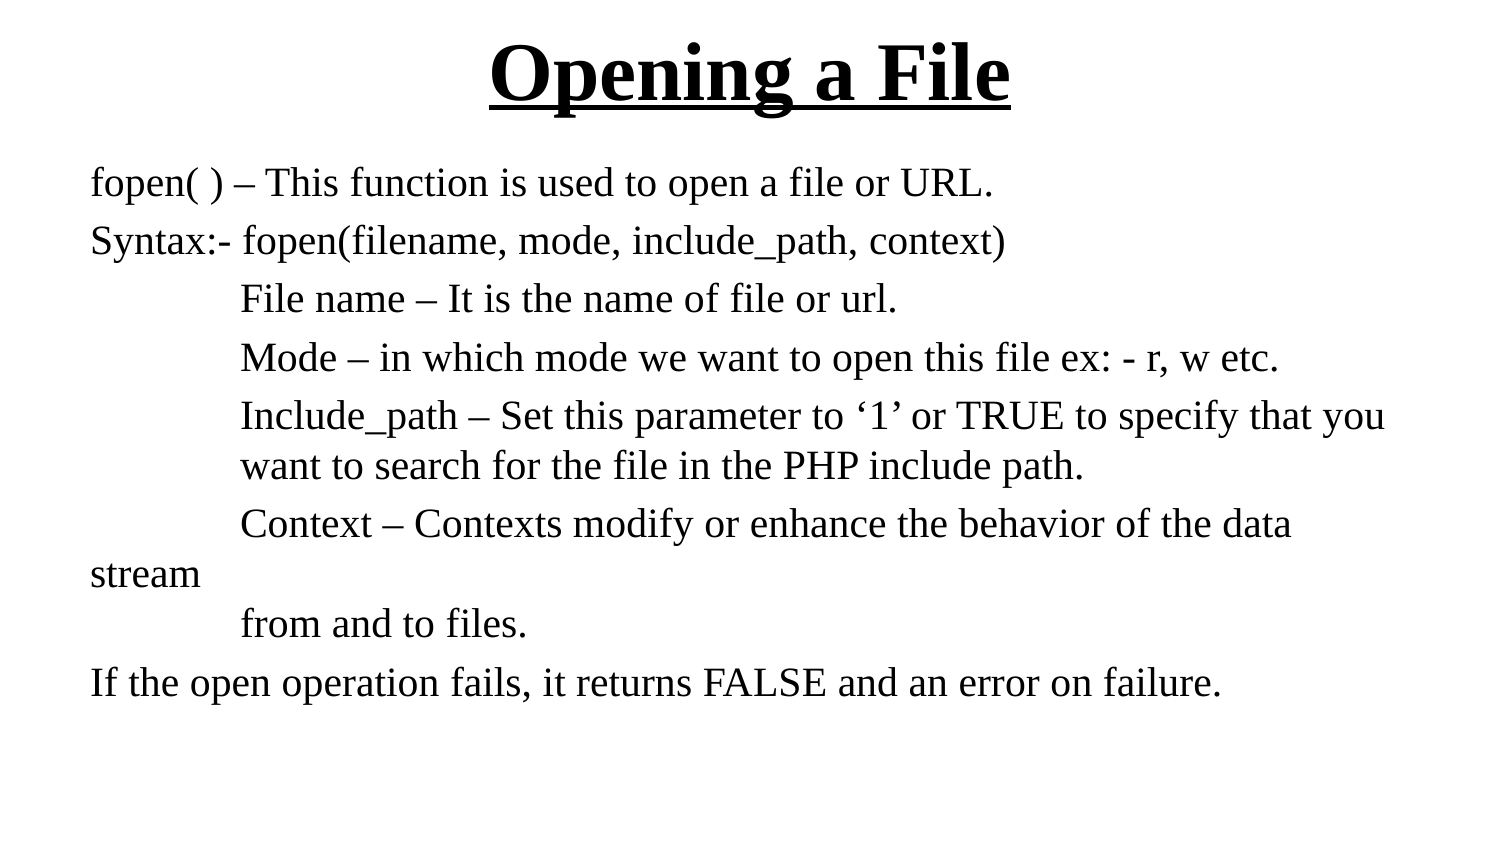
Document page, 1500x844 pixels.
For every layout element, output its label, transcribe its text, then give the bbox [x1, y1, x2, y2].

title Opening a File [75, 0, 1425, 138]
list fopen( ) – This function is used to open a file or URL. Syntax:- fopen(filename, mode, include_path, context) File name – It is the name of file or url. Mode – in which mode we want to open this file ex: - r, w etc. Include_path – Set this parameter to ‘1’ or TRUE to specify that you want to search for the file in the PHP include path. Context – Contexts modify or enhance the behavior of the data stream from and to files. If the open operation fails, it returns FALSE and an error on failure. [75, 146, 1425, 772]
